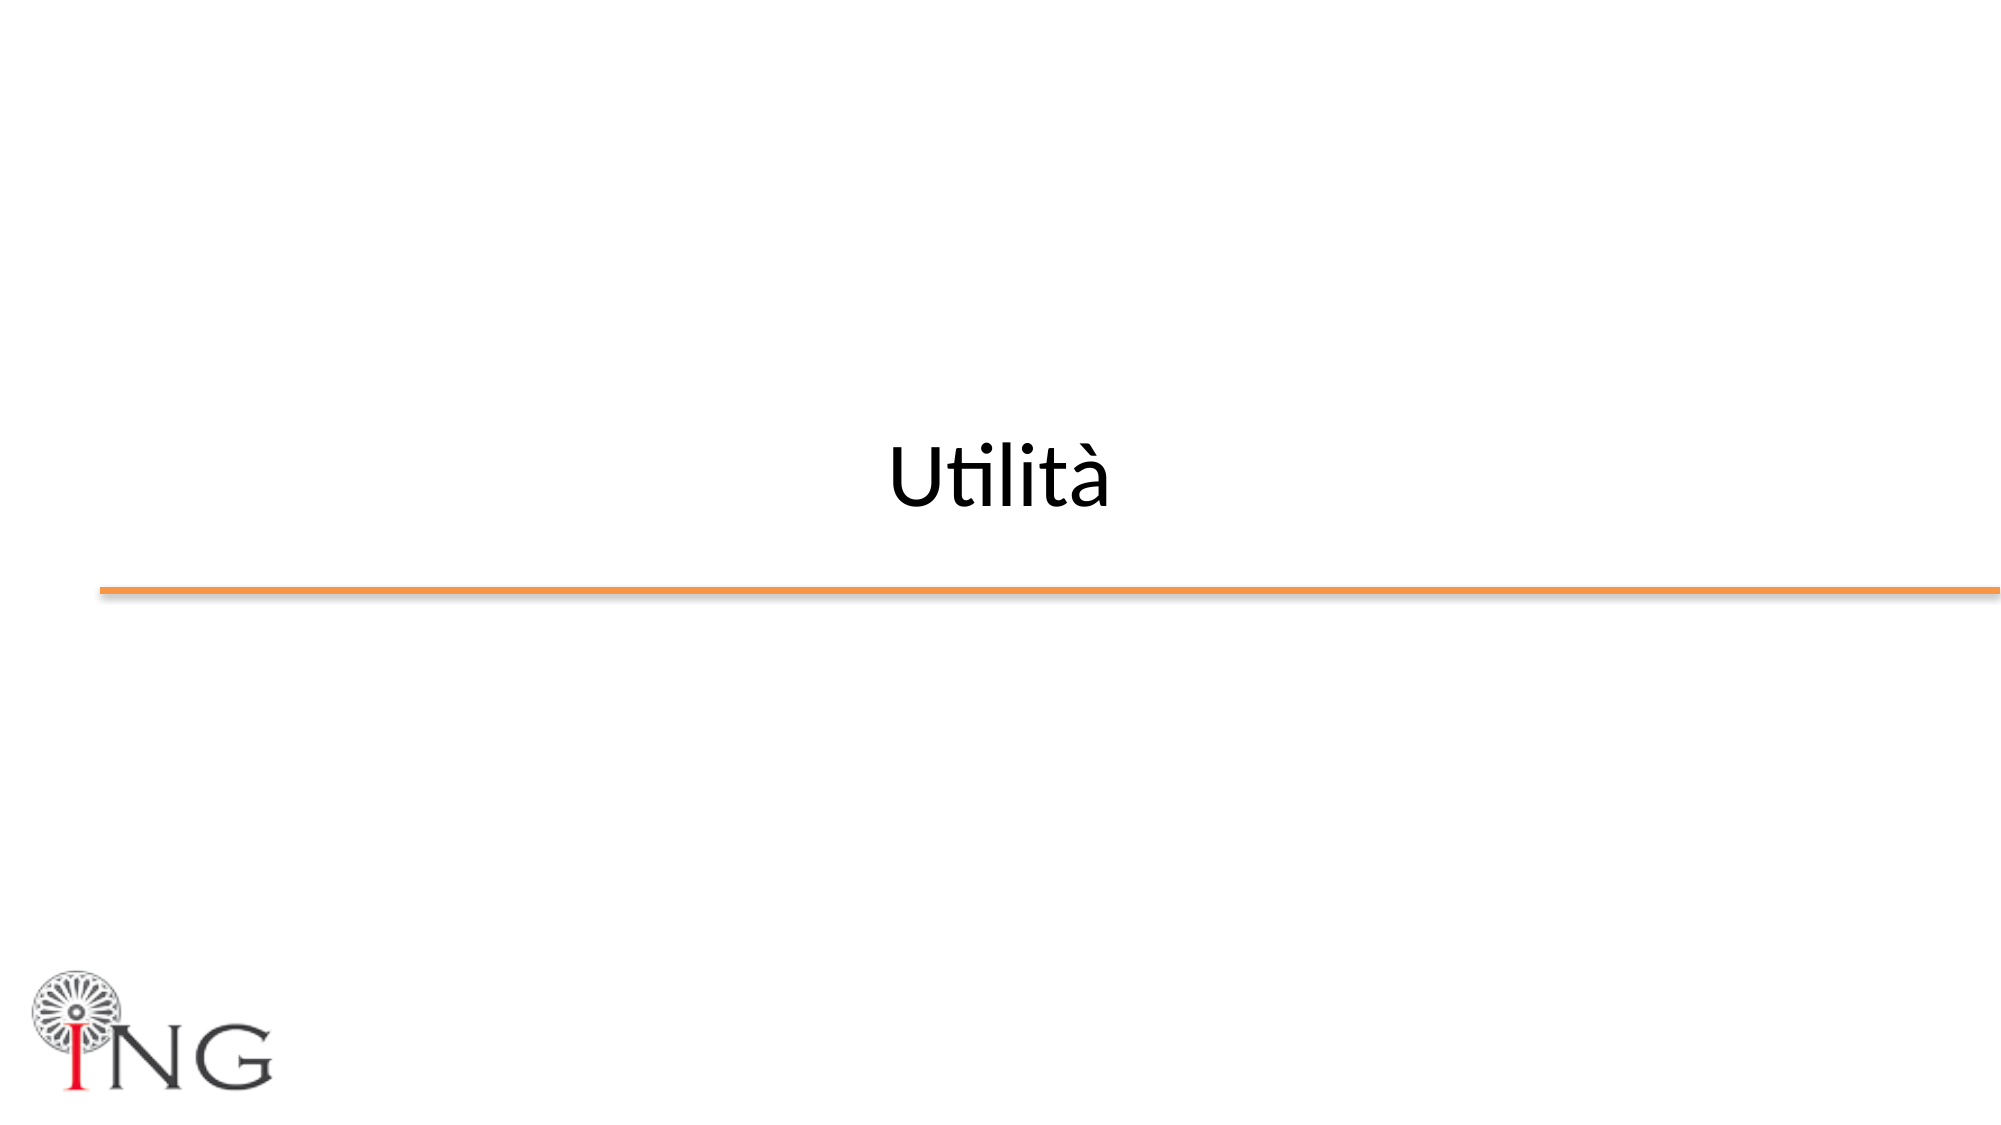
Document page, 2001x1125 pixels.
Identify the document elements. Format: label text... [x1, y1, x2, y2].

title Utilità [150, 349, 1850, 591]
picture [5, 948, 304, 1124]
